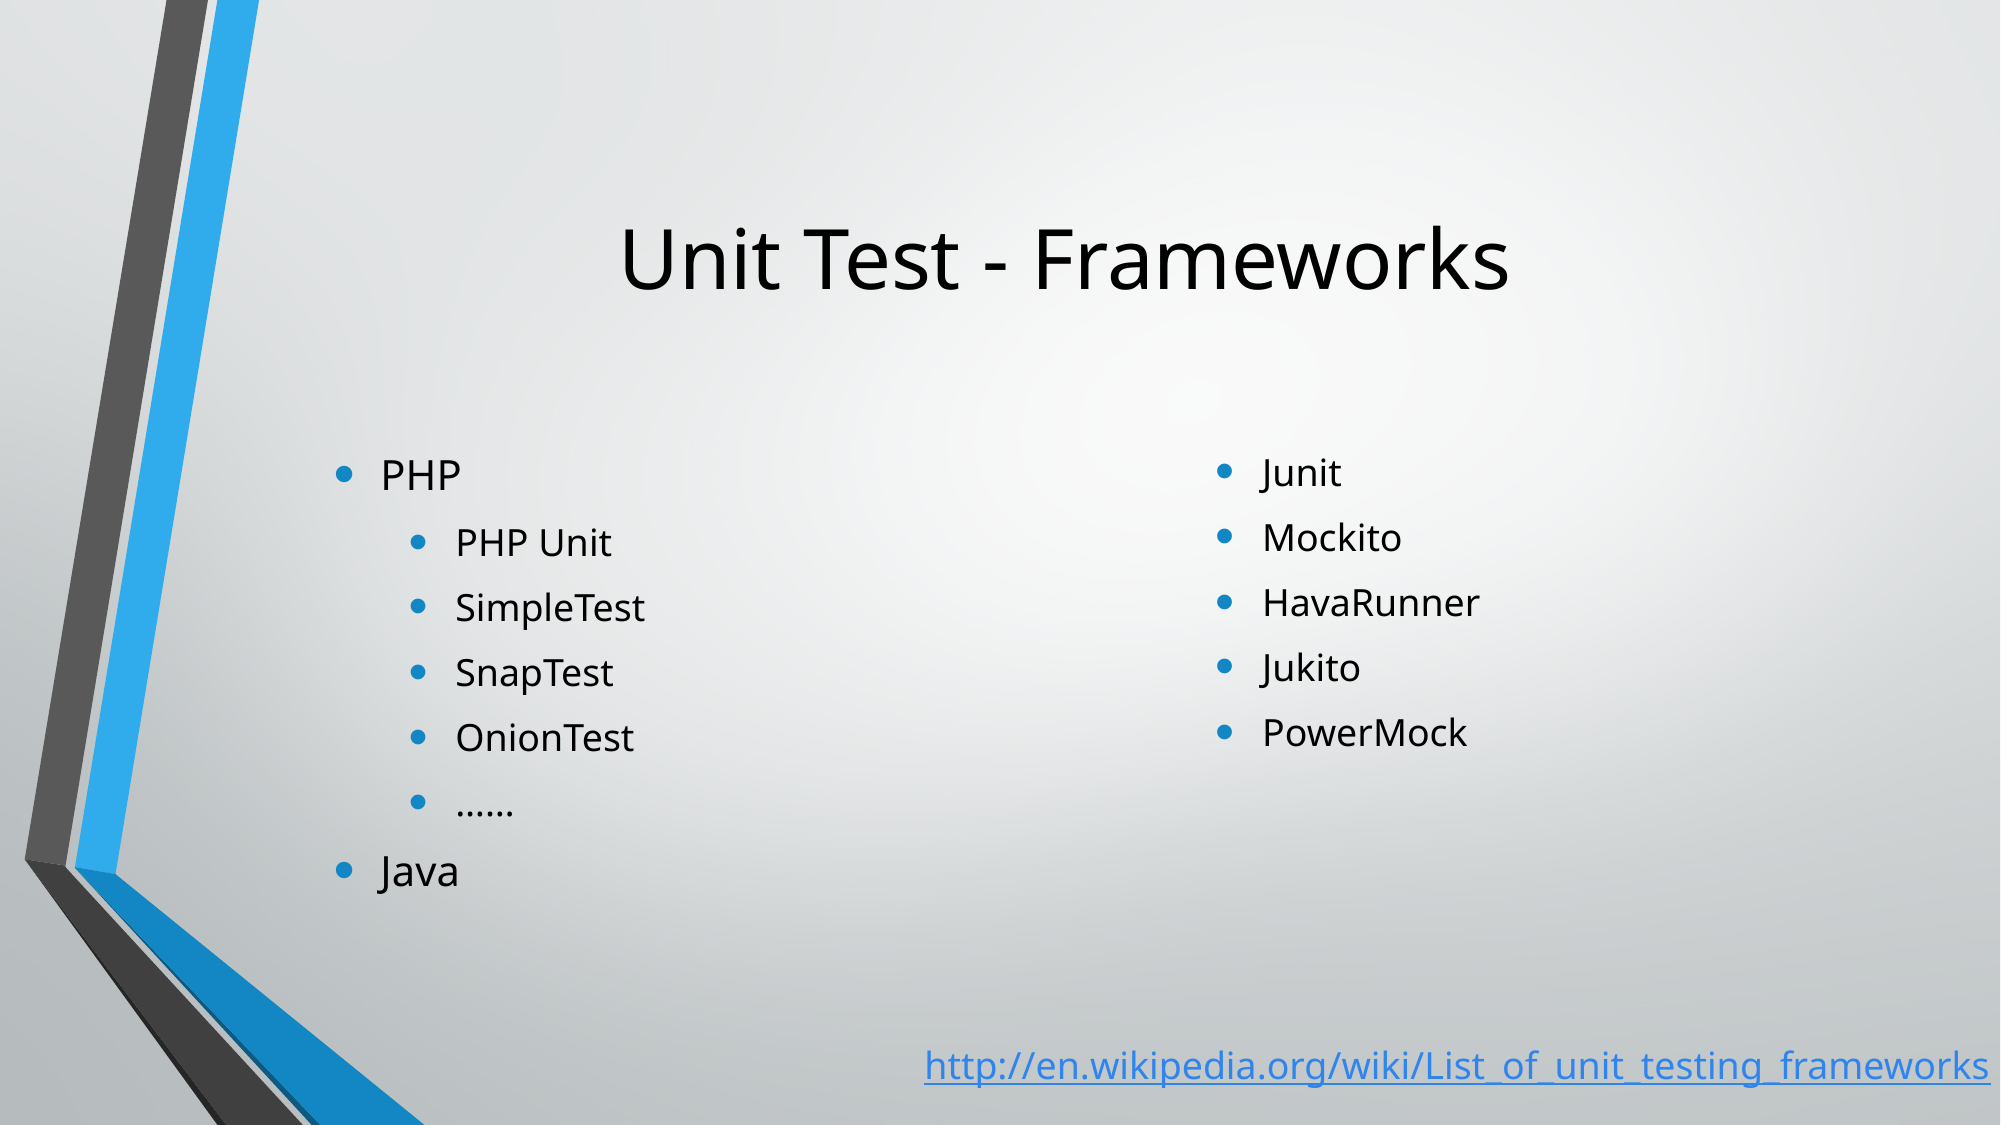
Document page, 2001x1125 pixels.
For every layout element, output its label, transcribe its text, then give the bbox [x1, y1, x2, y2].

list PHP PHP Unit SimpleTest SnapTest OnionTest …… Java Junit Mockito HavaRunner Jukito PowerMock [243, 437, 1887, 907]
text_box http://en.wikipedia.org/wiki/List_of_unit_testing_frameworks [909, 1034, 2000, 1101]
title Unit Test - Frameworks [243, 112, 1887, 400]
